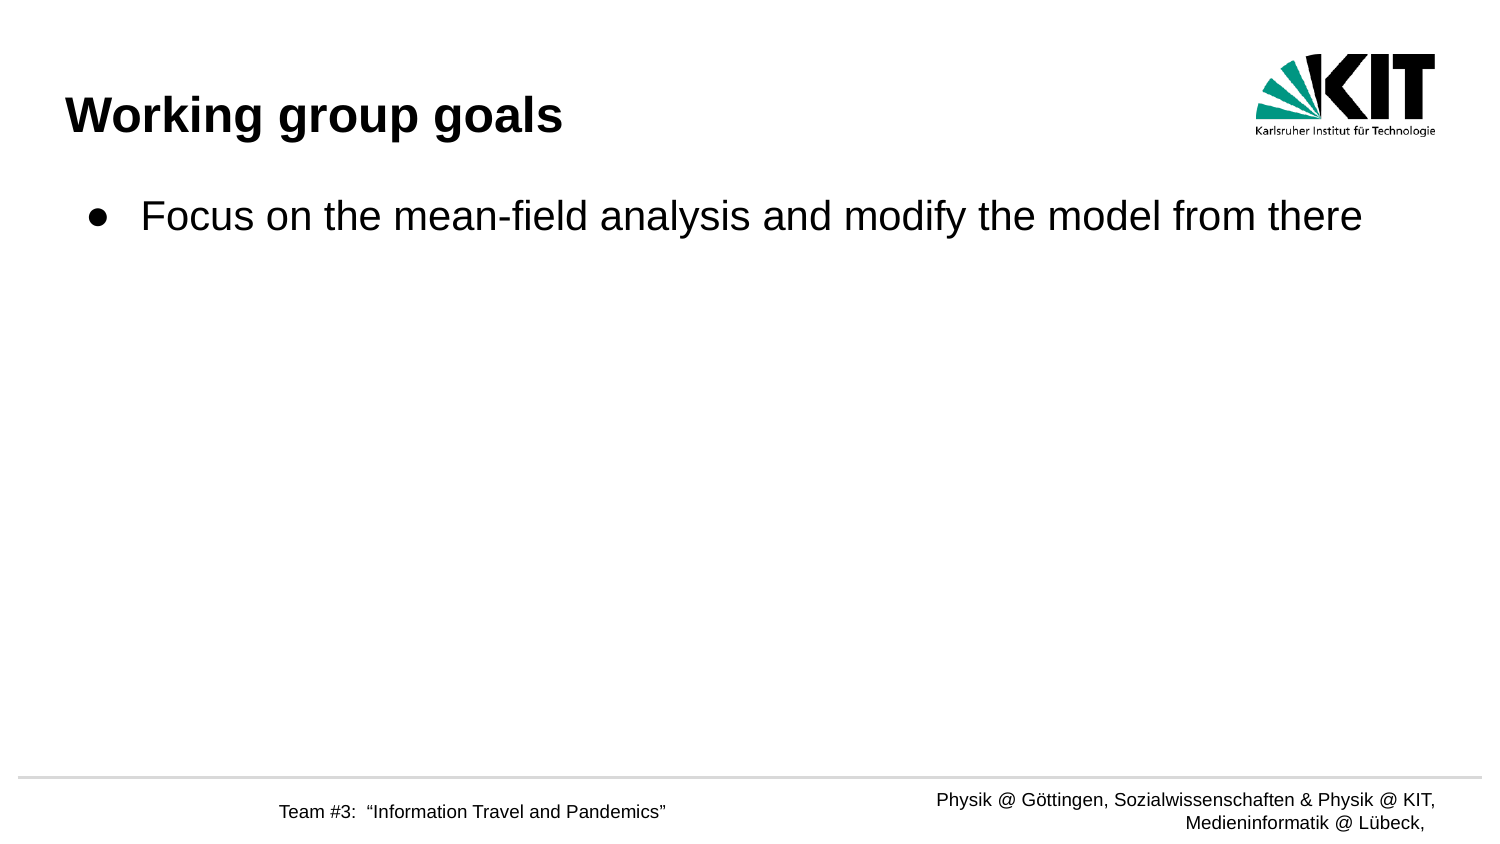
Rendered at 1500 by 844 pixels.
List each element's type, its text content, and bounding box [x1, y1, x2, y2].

list Focus on the mean-field analysis and modify the model from there [65, 194, 1435, 747]
picture [1256, 54, 1435, 137]
title Working group goals [64, 48, 1192, 143]
